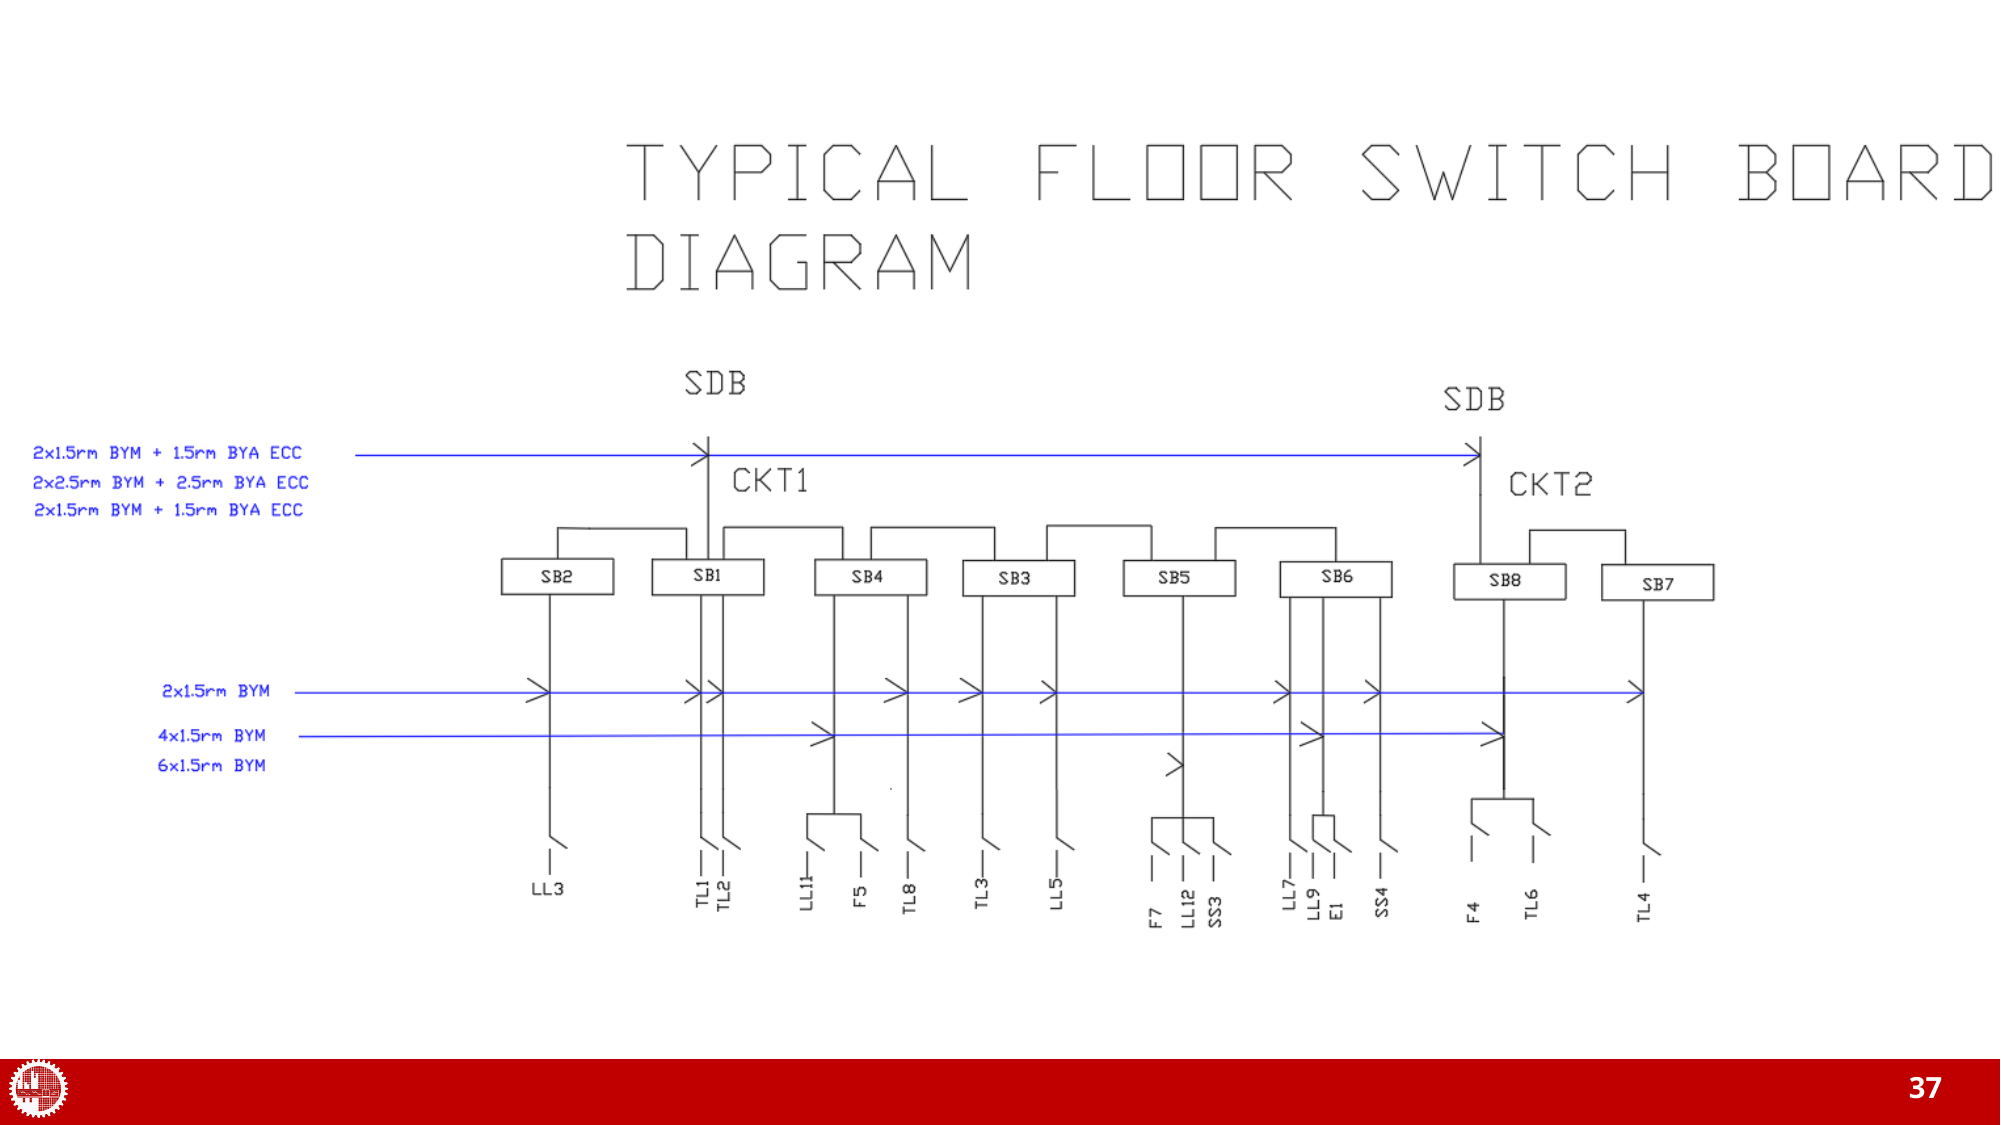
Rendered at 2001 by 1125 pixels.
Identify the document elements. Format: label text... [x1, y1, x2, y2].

picture [0, 115, 2000, 943]
picture [8, 1059, 71, 1118]
slide_number 37 [1871, 1066, 1958, 1118]
